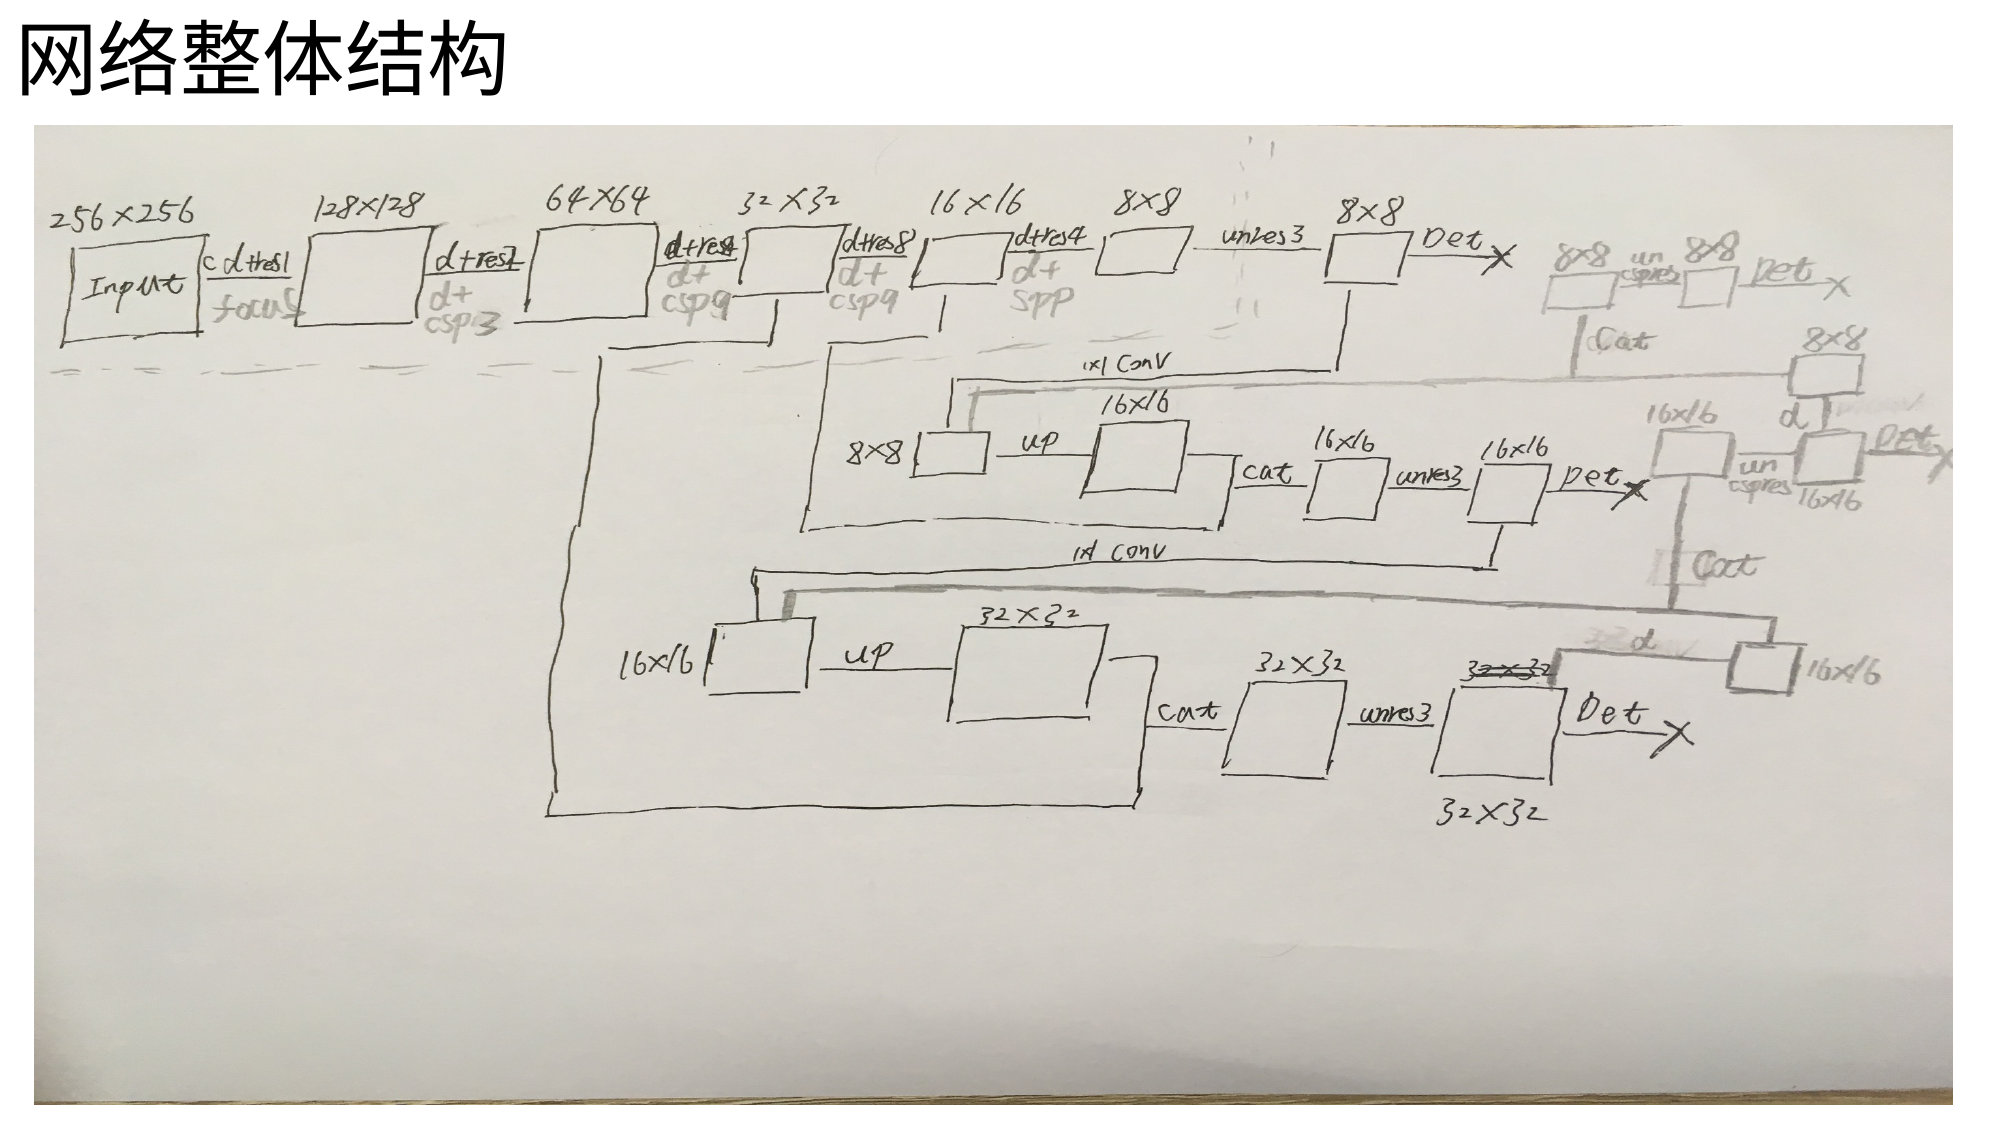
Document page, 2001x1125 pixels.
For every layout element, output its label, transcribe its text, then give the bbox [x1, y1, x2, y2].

title 网络整体结构 [0, 0, 550, 126]
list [34, 125, 1952, 1105]
